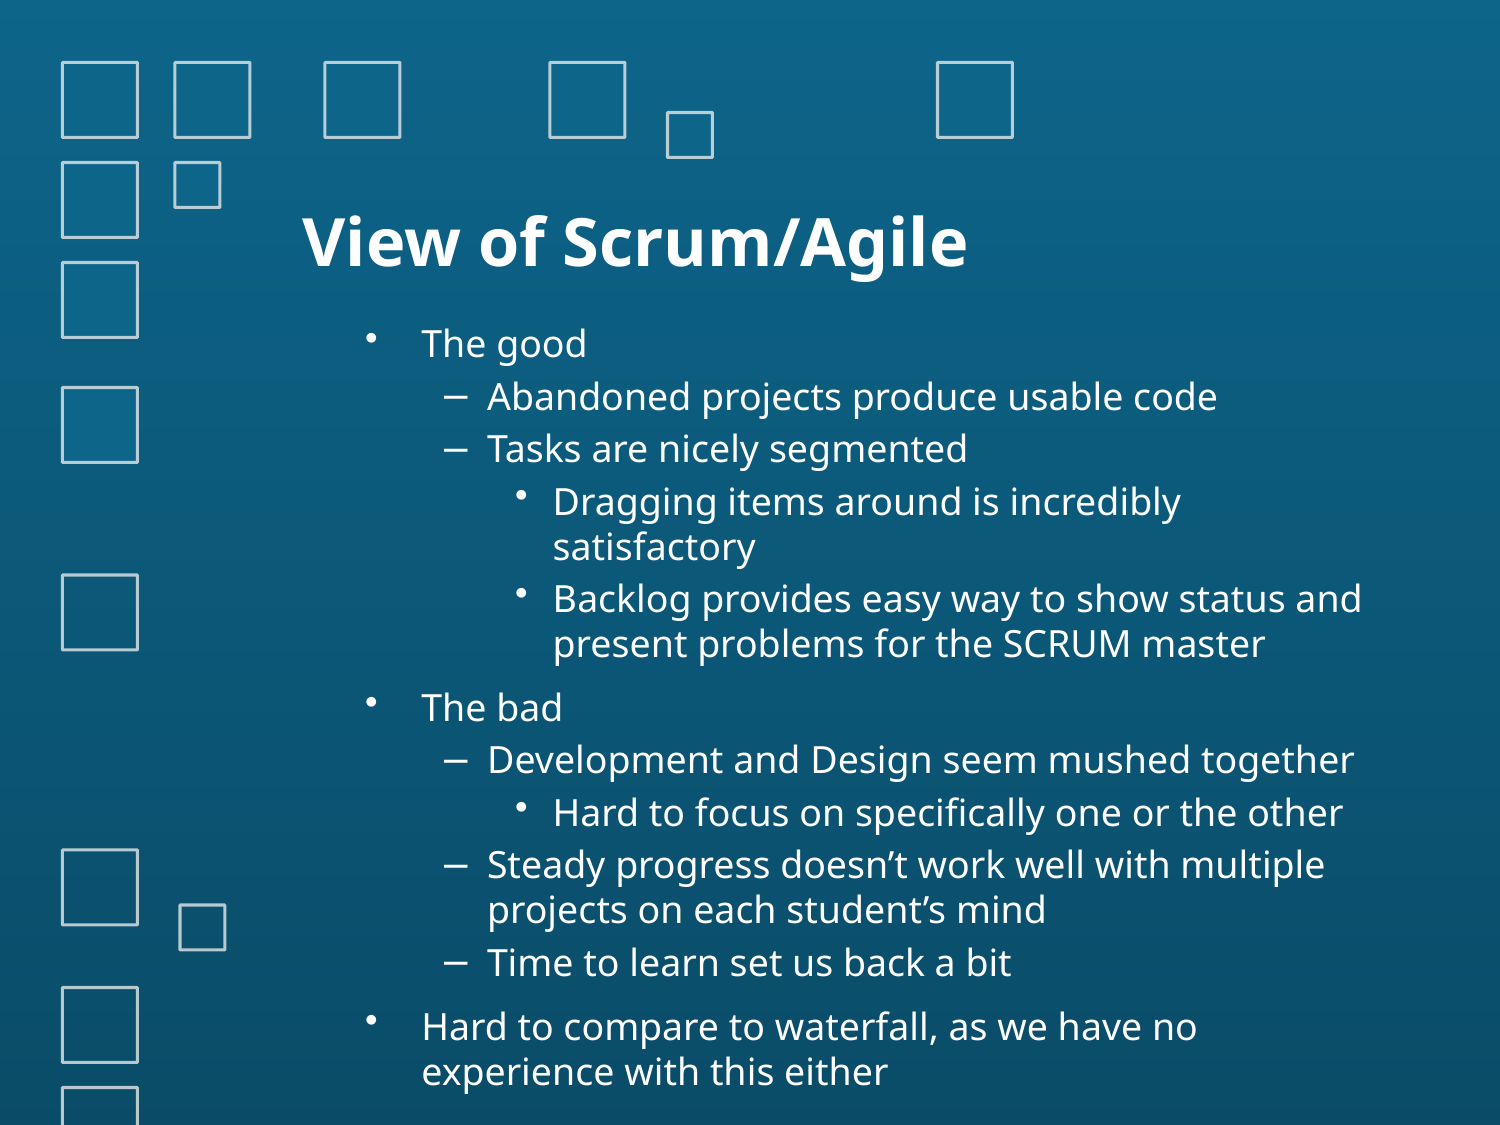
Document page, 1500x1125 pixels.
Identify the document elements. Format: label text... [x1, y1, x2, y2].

title View of Scrum/Agile [287, 149, 1375, 288]
list The good Abandoned projects produce usable code Tasks are nicely segmented Dragging items around is incredibly satisfactory Backlog provides easy way to show status and present problems for the SCRUM master The bad Development and Design seem mushed together Hard to focus on specifically one or the other Steady progress doesn’t work well with multiple projects on each student’s mind Time to learn set us back a bit Hard to compare to waterfall, as we have no experience with this either [350, 312, 1388, 963]
